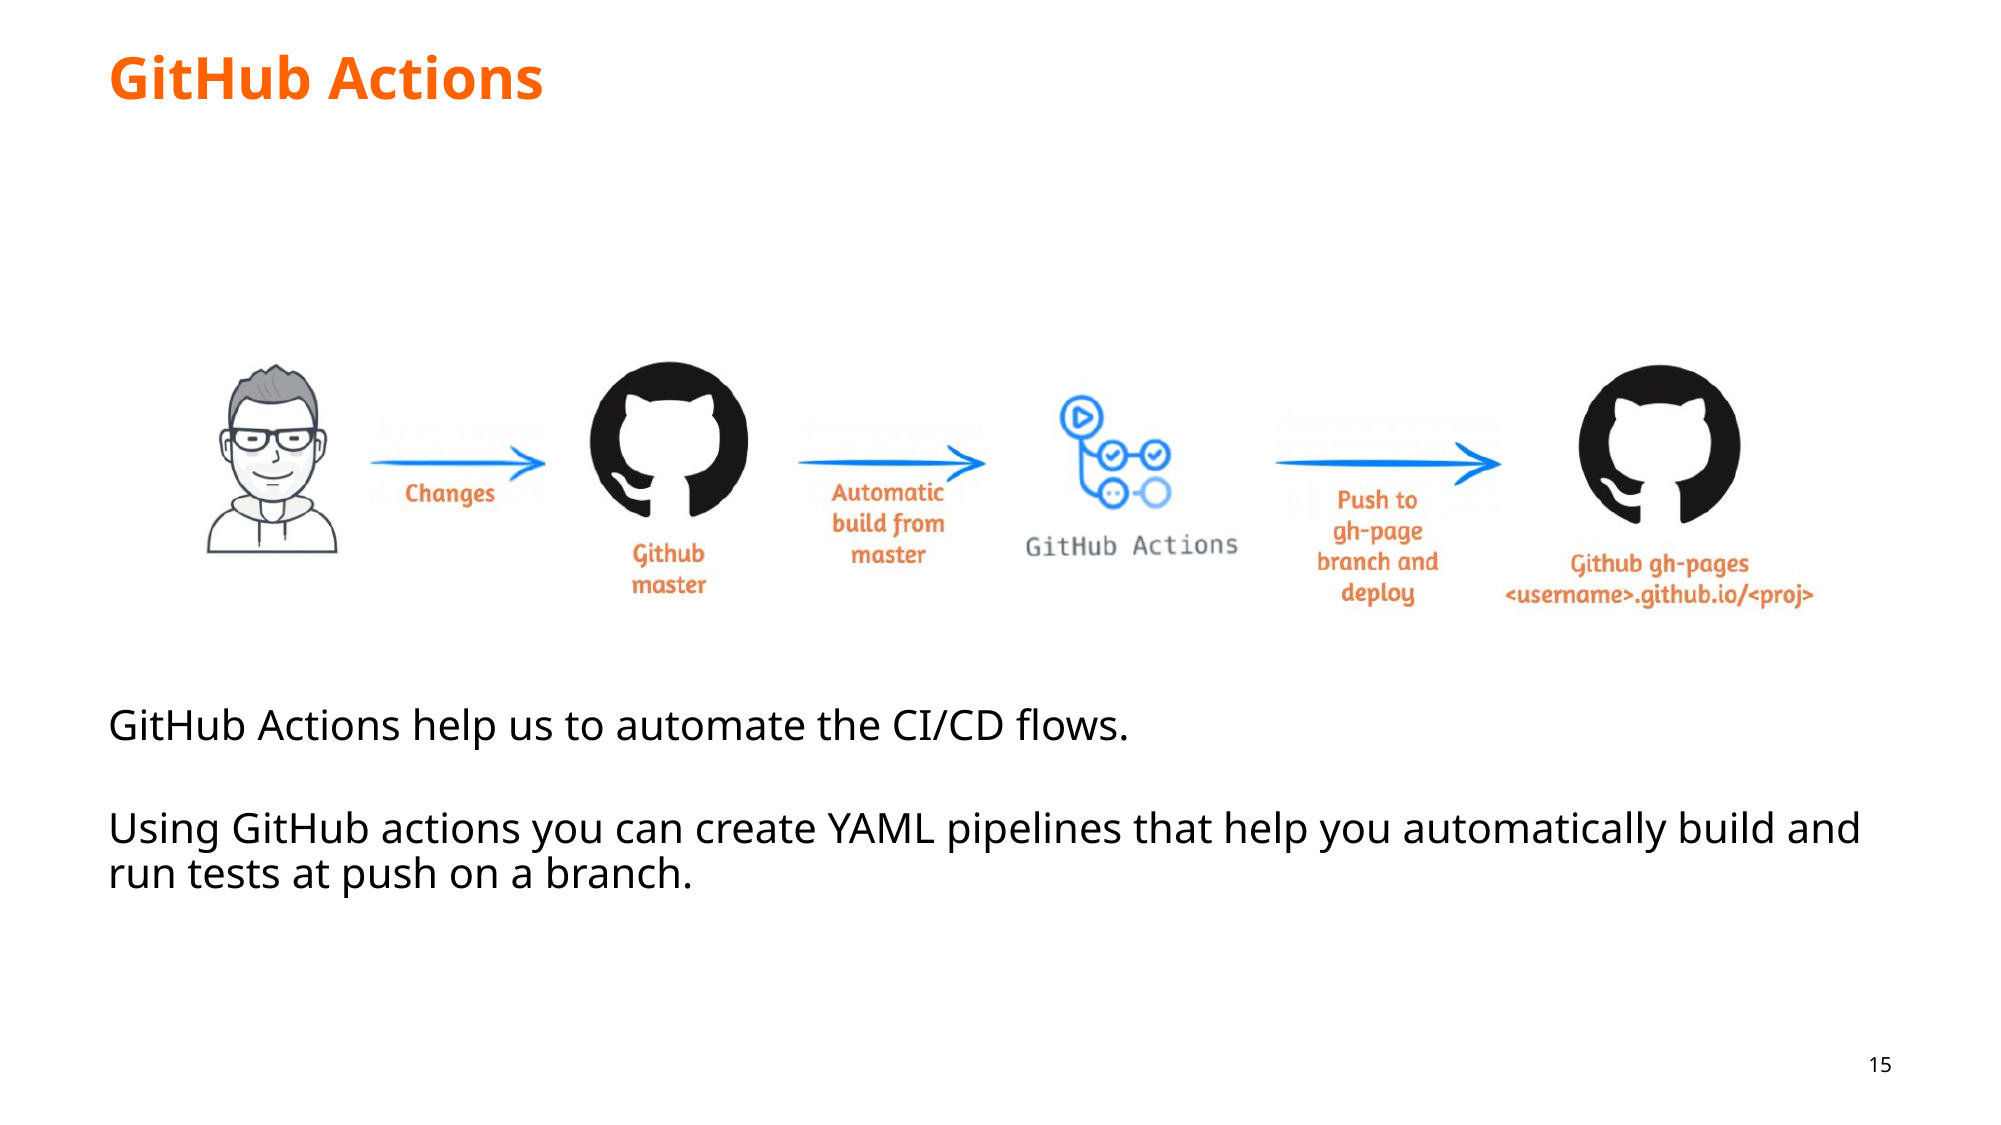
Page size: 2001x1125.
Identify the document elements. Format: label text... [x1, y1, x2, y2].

list GitHub Actions help us to automate the CI/CD flows. Using GitHub actions you can create YAML pipelines that help you automatically build and run tests at push on a branch. [108, 187, 1893, 1017]
slide_number 15 [1810, 1050, 1892, 1082]
picture [158, 245, 1842, 668]
title GitHub Actions [108, 53, 1893, 187]
